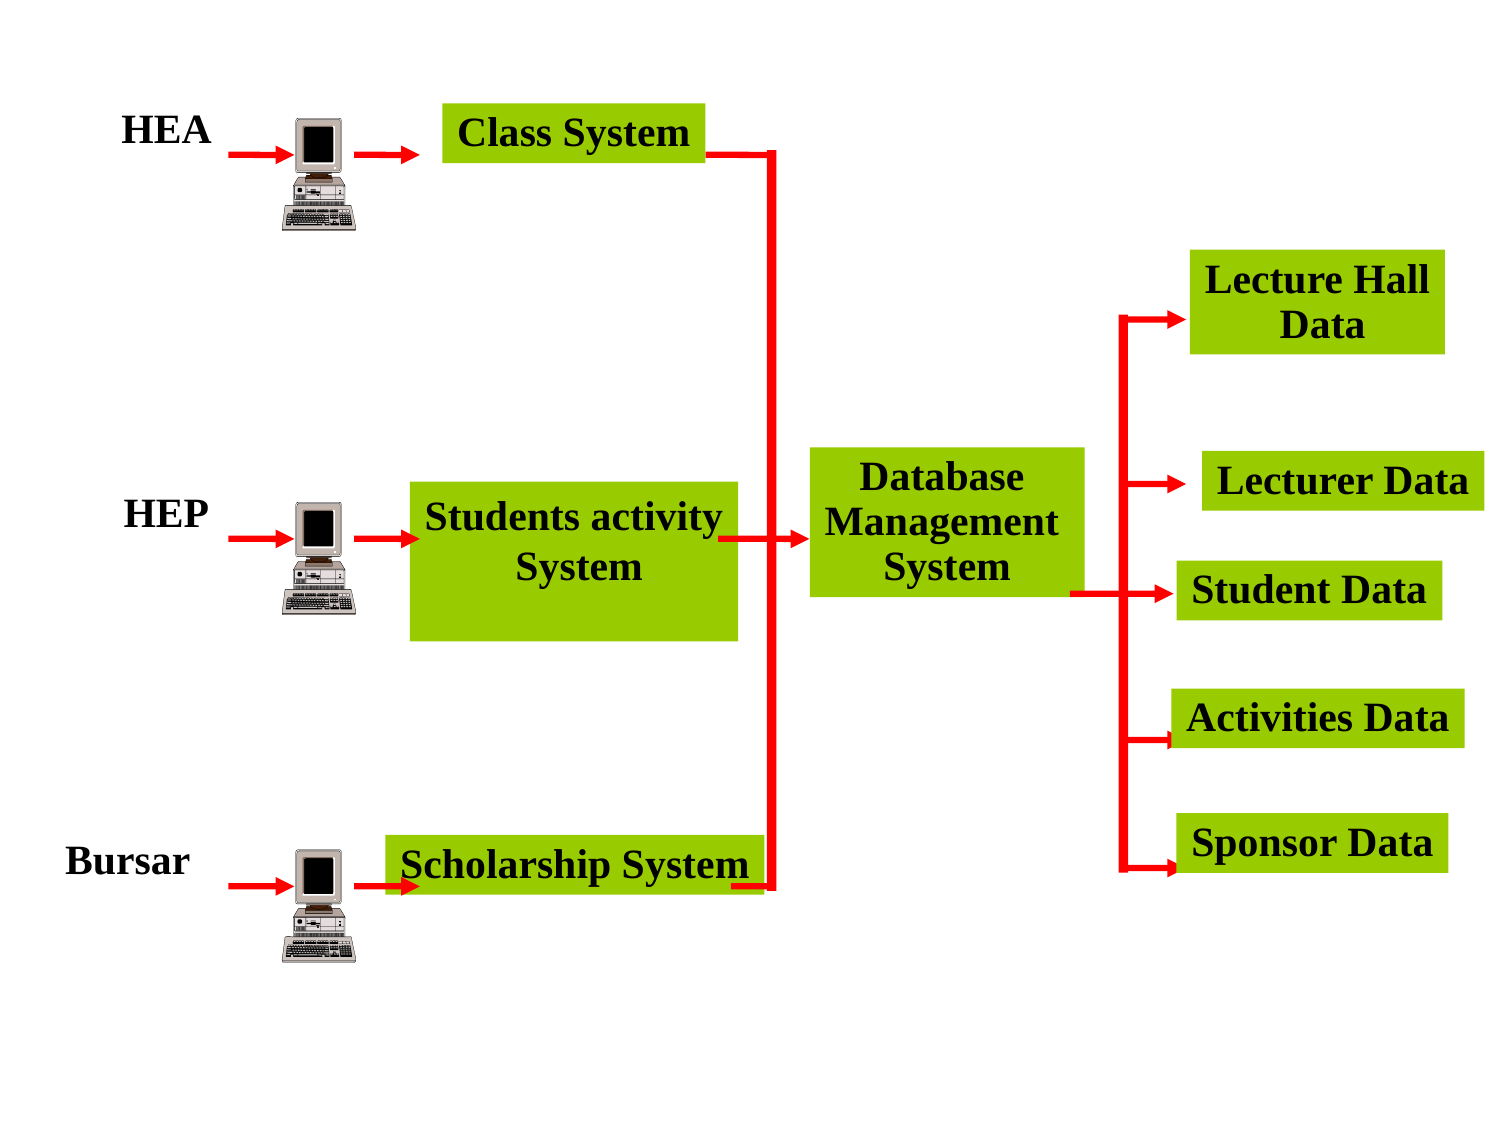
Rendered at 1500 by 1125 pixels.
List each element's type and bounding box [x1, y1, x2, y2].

text_box [49, 99, 1486, 963]
